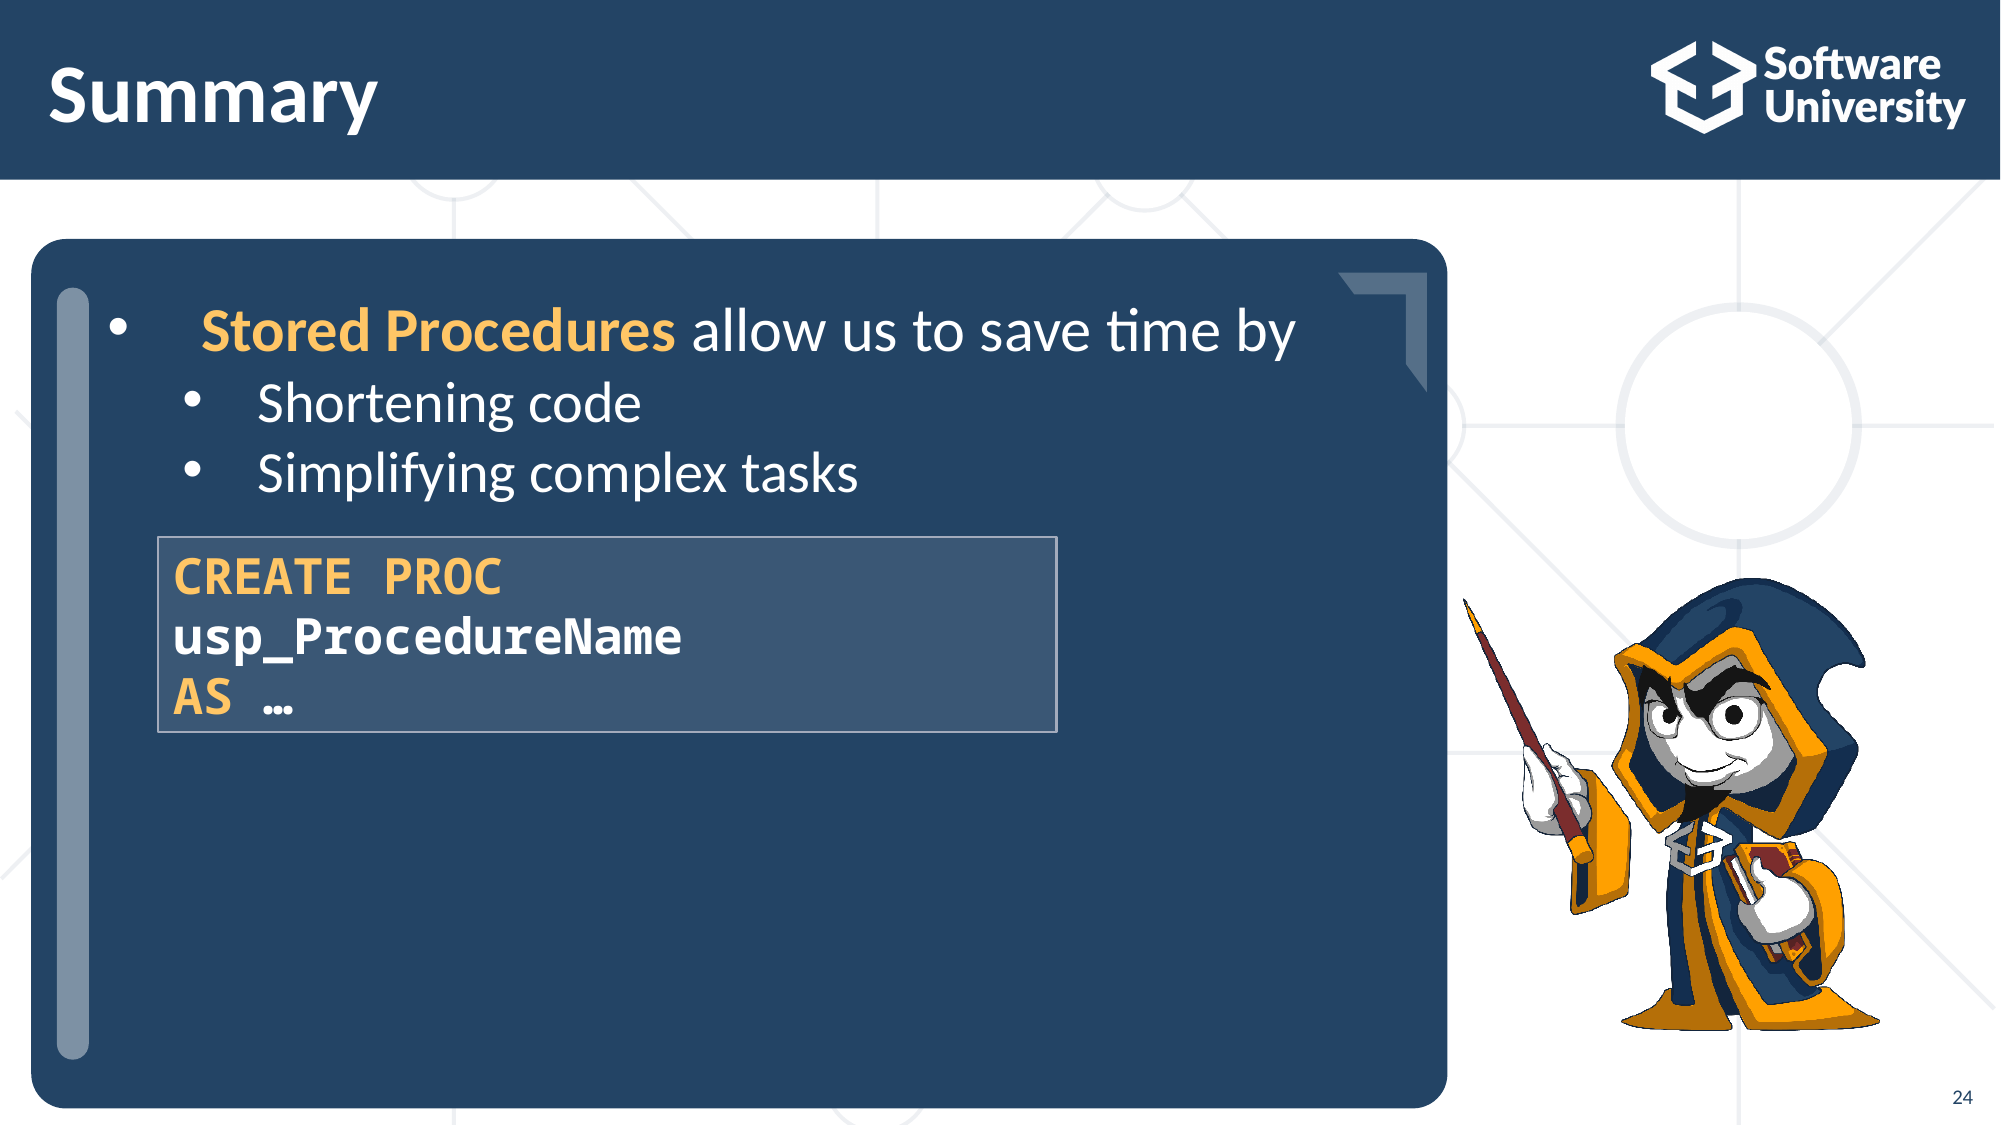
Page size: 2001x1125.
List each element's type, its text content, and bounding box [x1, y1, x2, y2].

title Summary [31, 16, 1625, 162]
text_box [73, 273, 2000, 1125]
picture [1447, 537, 1921, 1050]
picture [1651, 41, 1966, 134]
slide_number 24 [1927, 1067, 1989, 1117]
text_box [30, 238, 1448, 1109]
